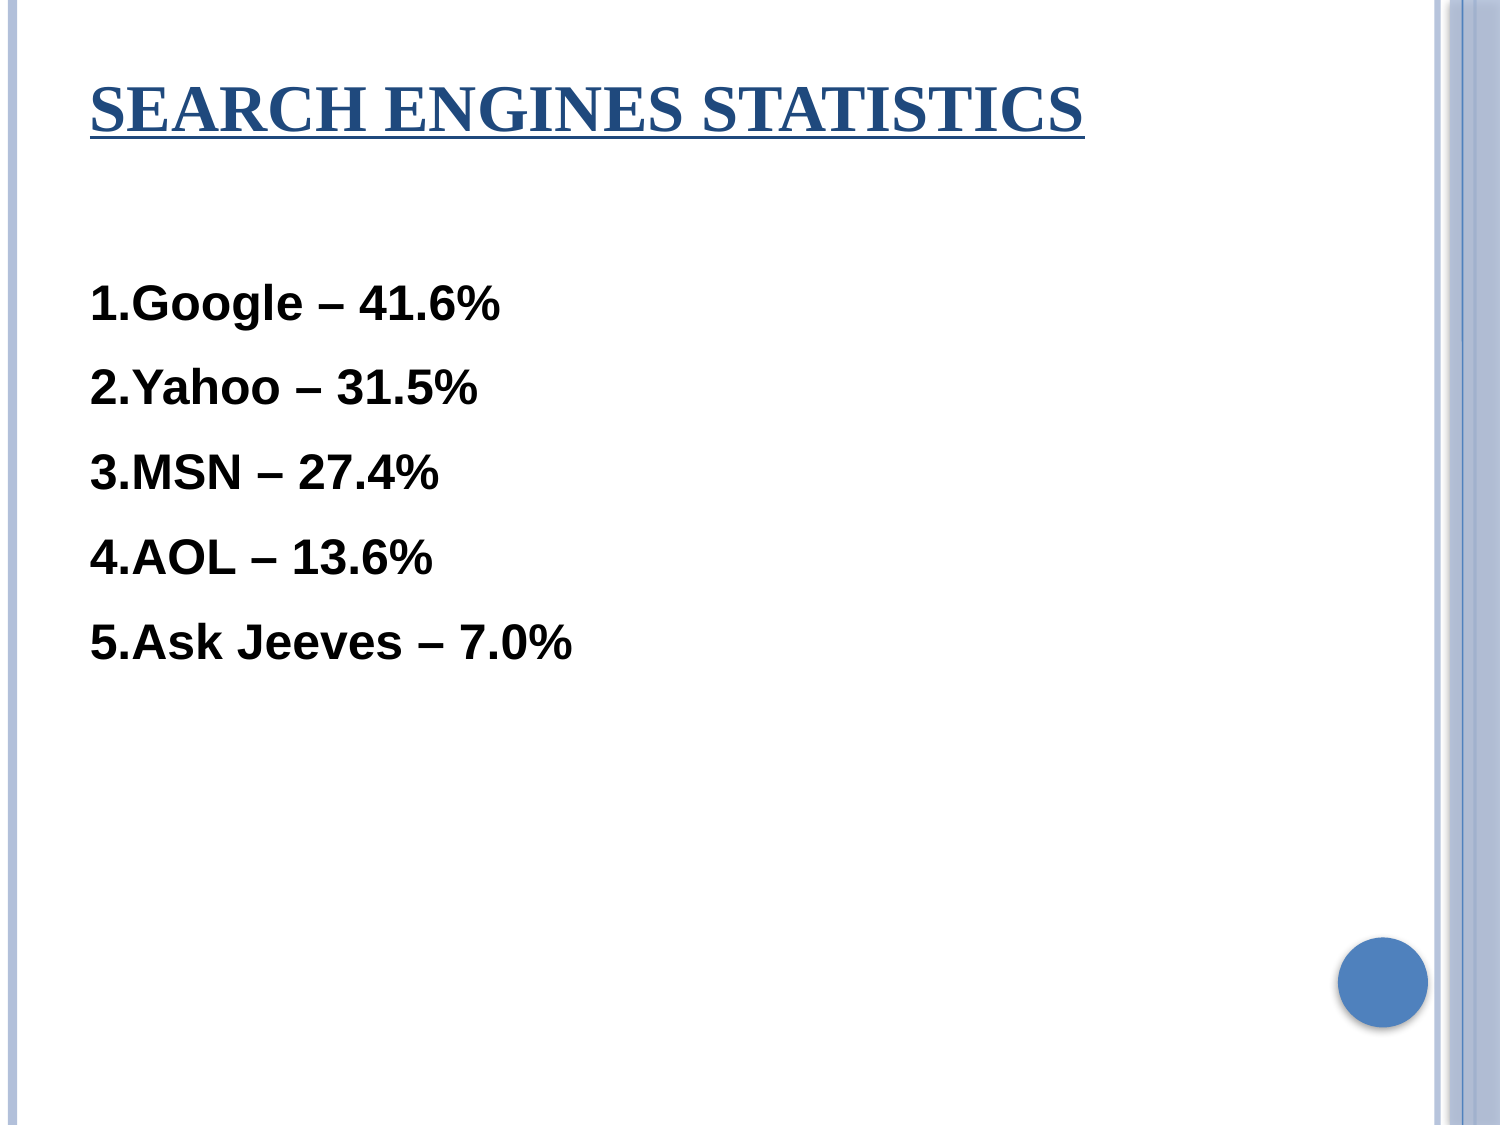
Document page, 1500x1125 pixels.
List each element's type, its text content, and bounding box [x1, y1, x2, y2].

title Search Engines statistics [75, 45, 1300, 233]
list 1.Google – 41.6% 2.Yahoo – 31.5% 3.MSN – 27.4% 4.AOL – 13.6% 5.Ask Jeeves – 7.0% [75, 262, 1300, 1062]
